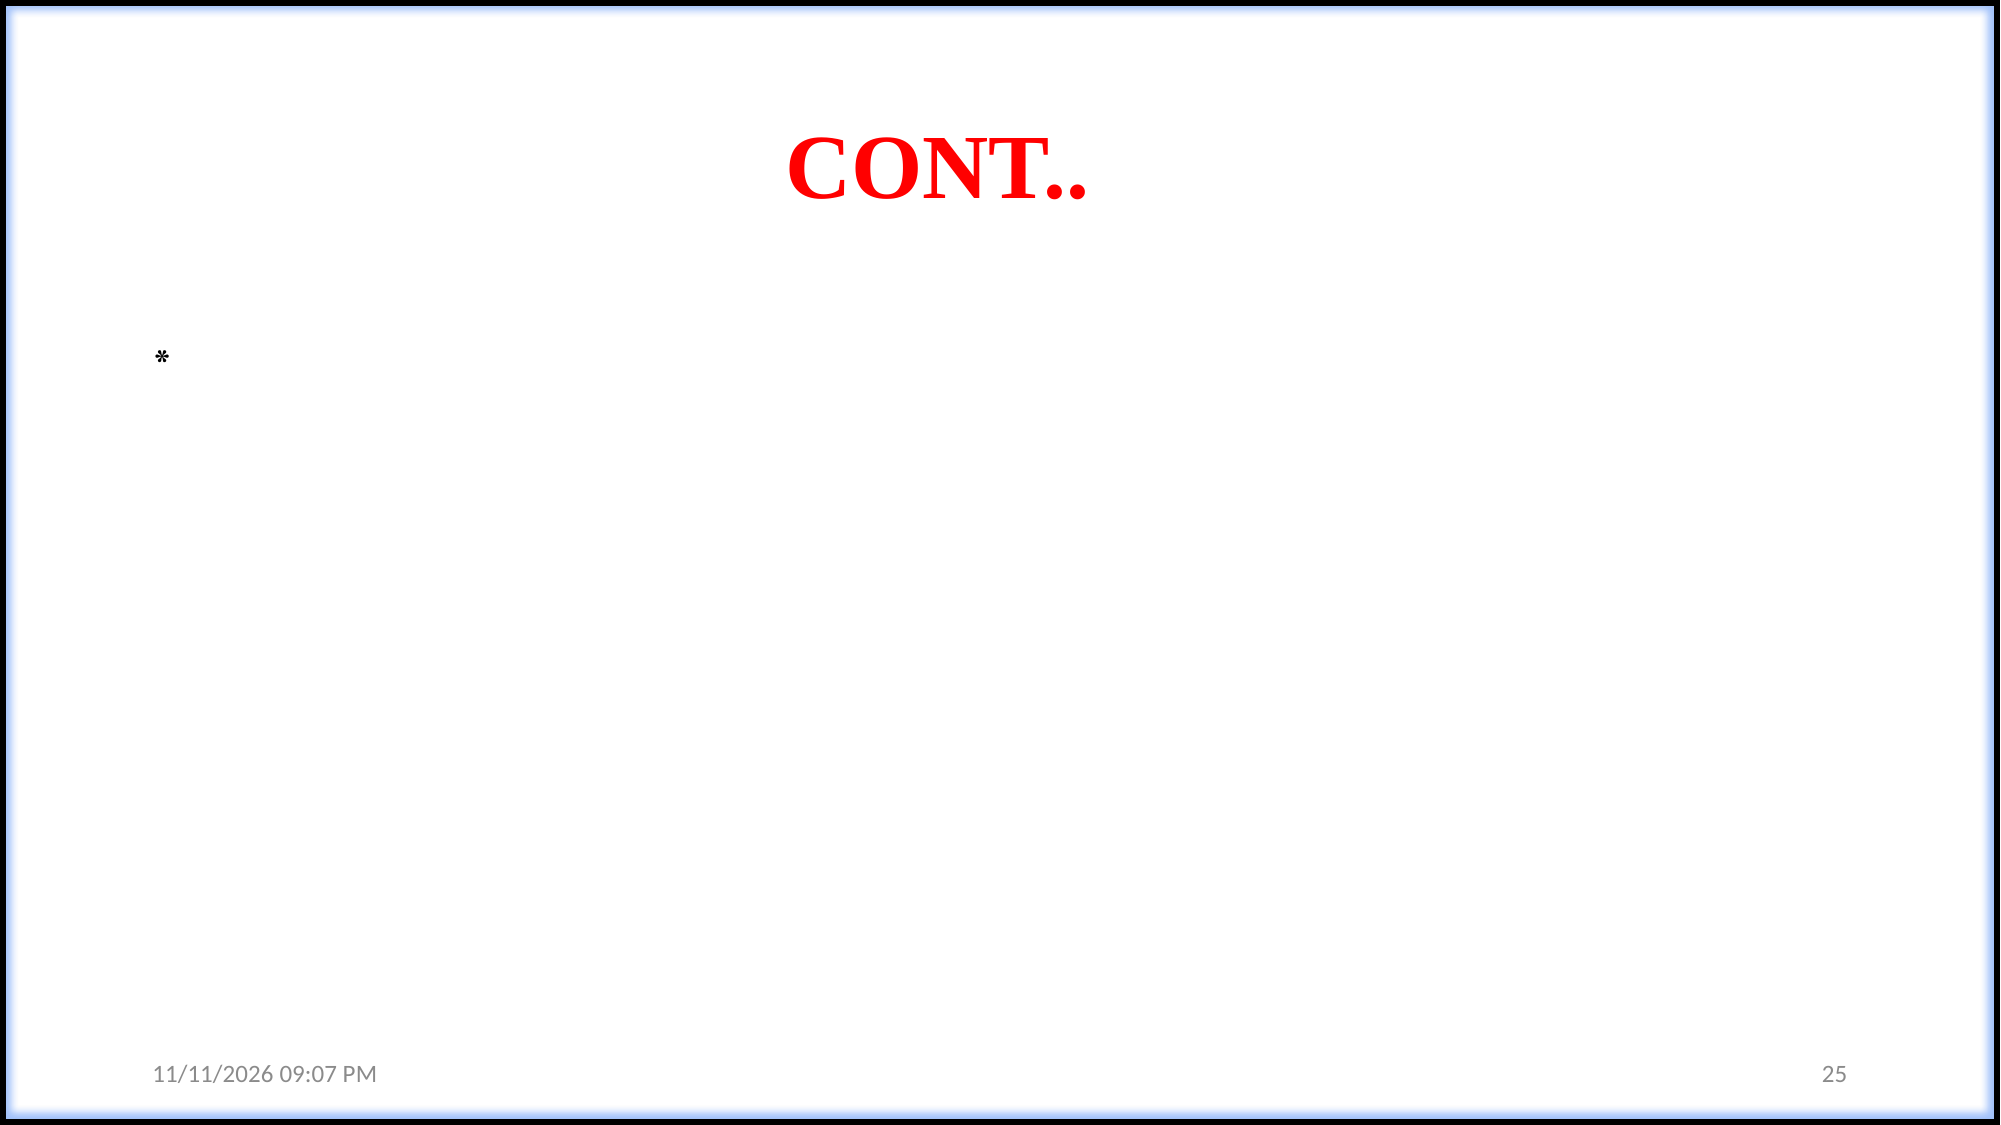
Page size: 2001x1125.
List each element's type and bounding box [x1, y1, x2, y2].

text_box [0, 0, 2000, 1125]
slide_number [137, 1042, 588, 1103]
